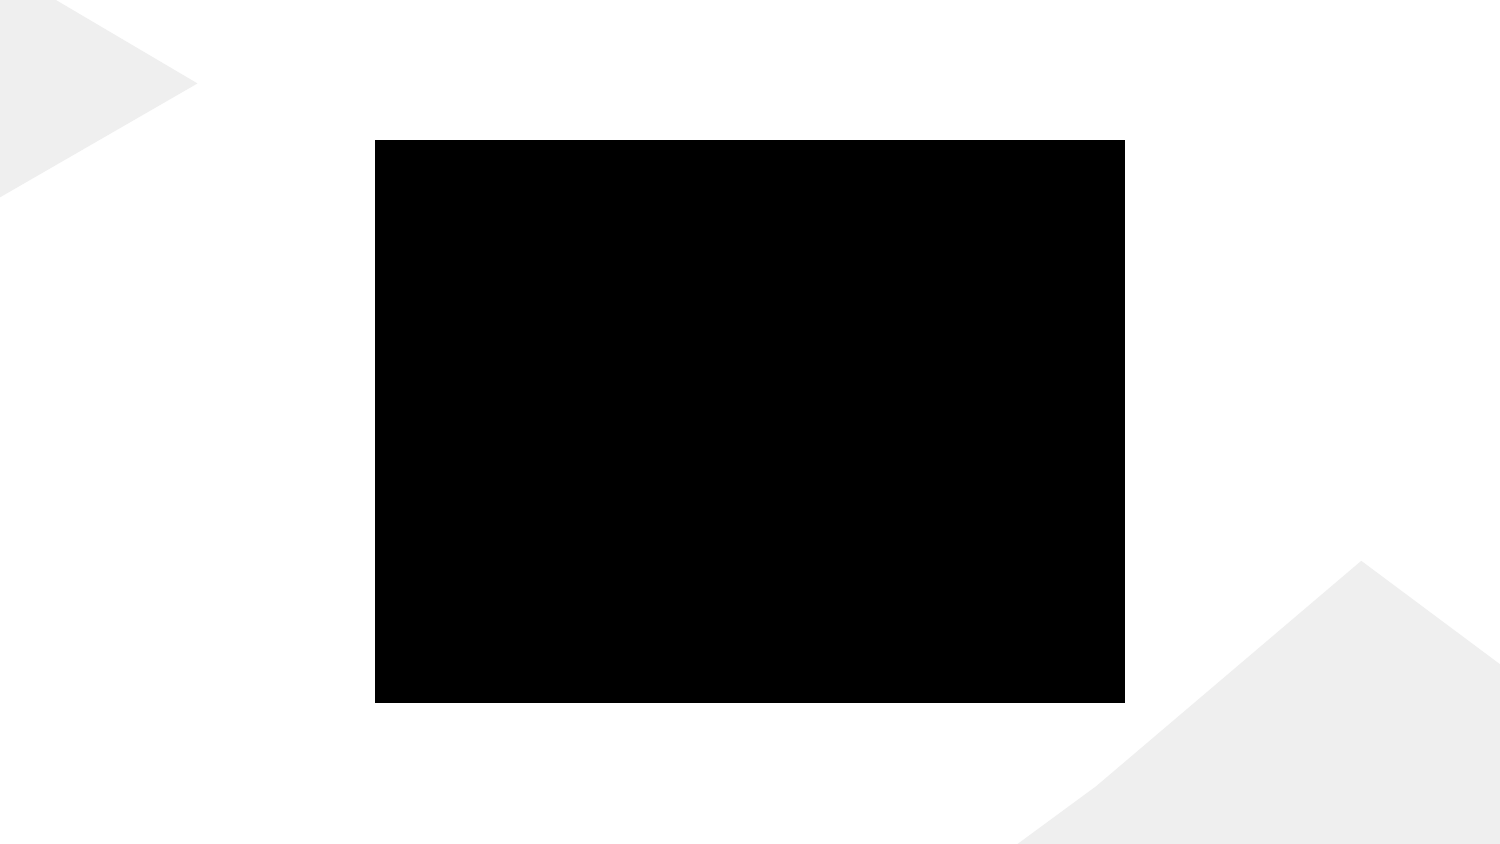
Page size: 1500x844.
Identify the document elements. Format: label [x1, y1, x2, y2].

picture [374, 140, 1126, 704]
